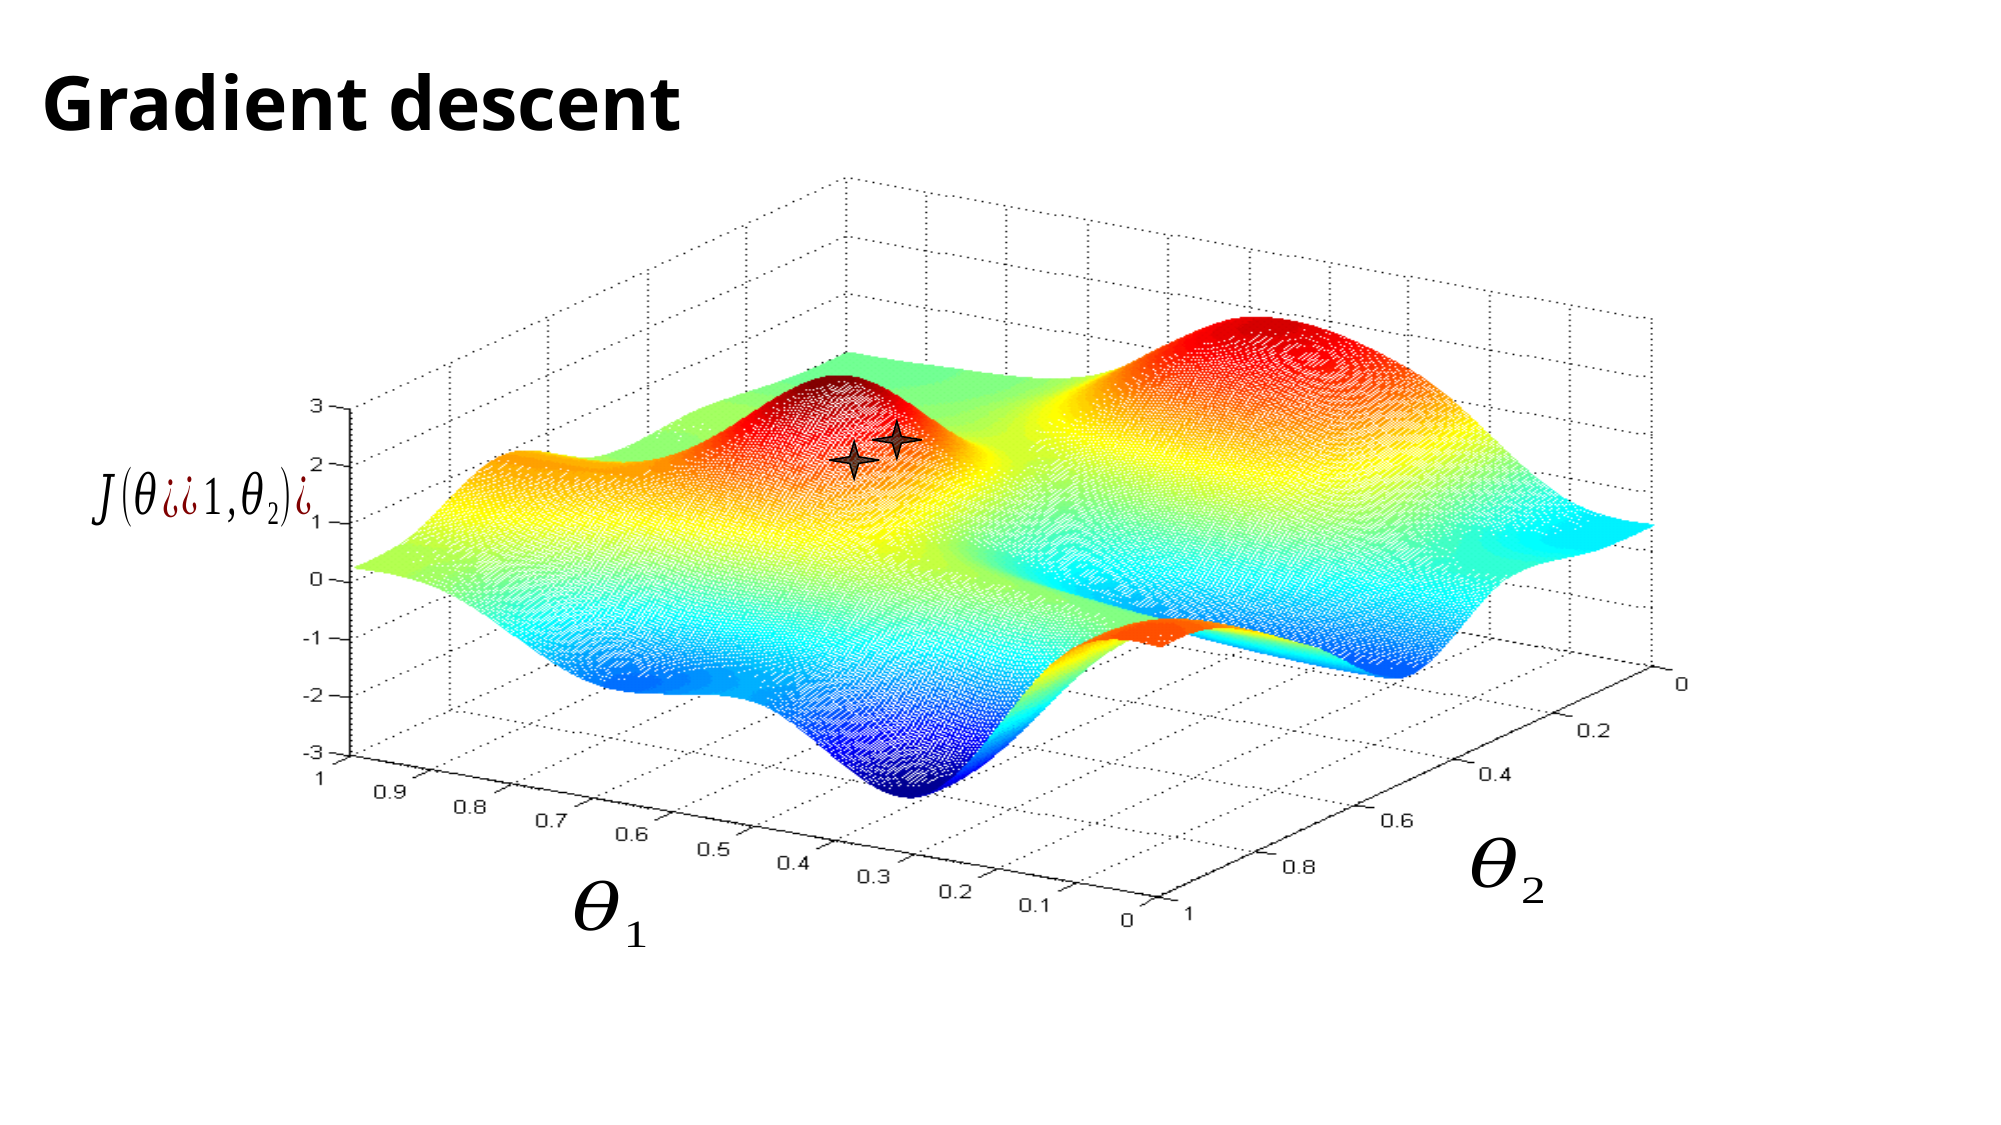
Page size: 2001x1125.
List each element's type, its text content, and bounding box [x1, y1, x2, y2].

text_box Gradient descent [26, 31, 1937, 182]
picture [133, 111, 1813, 994]
